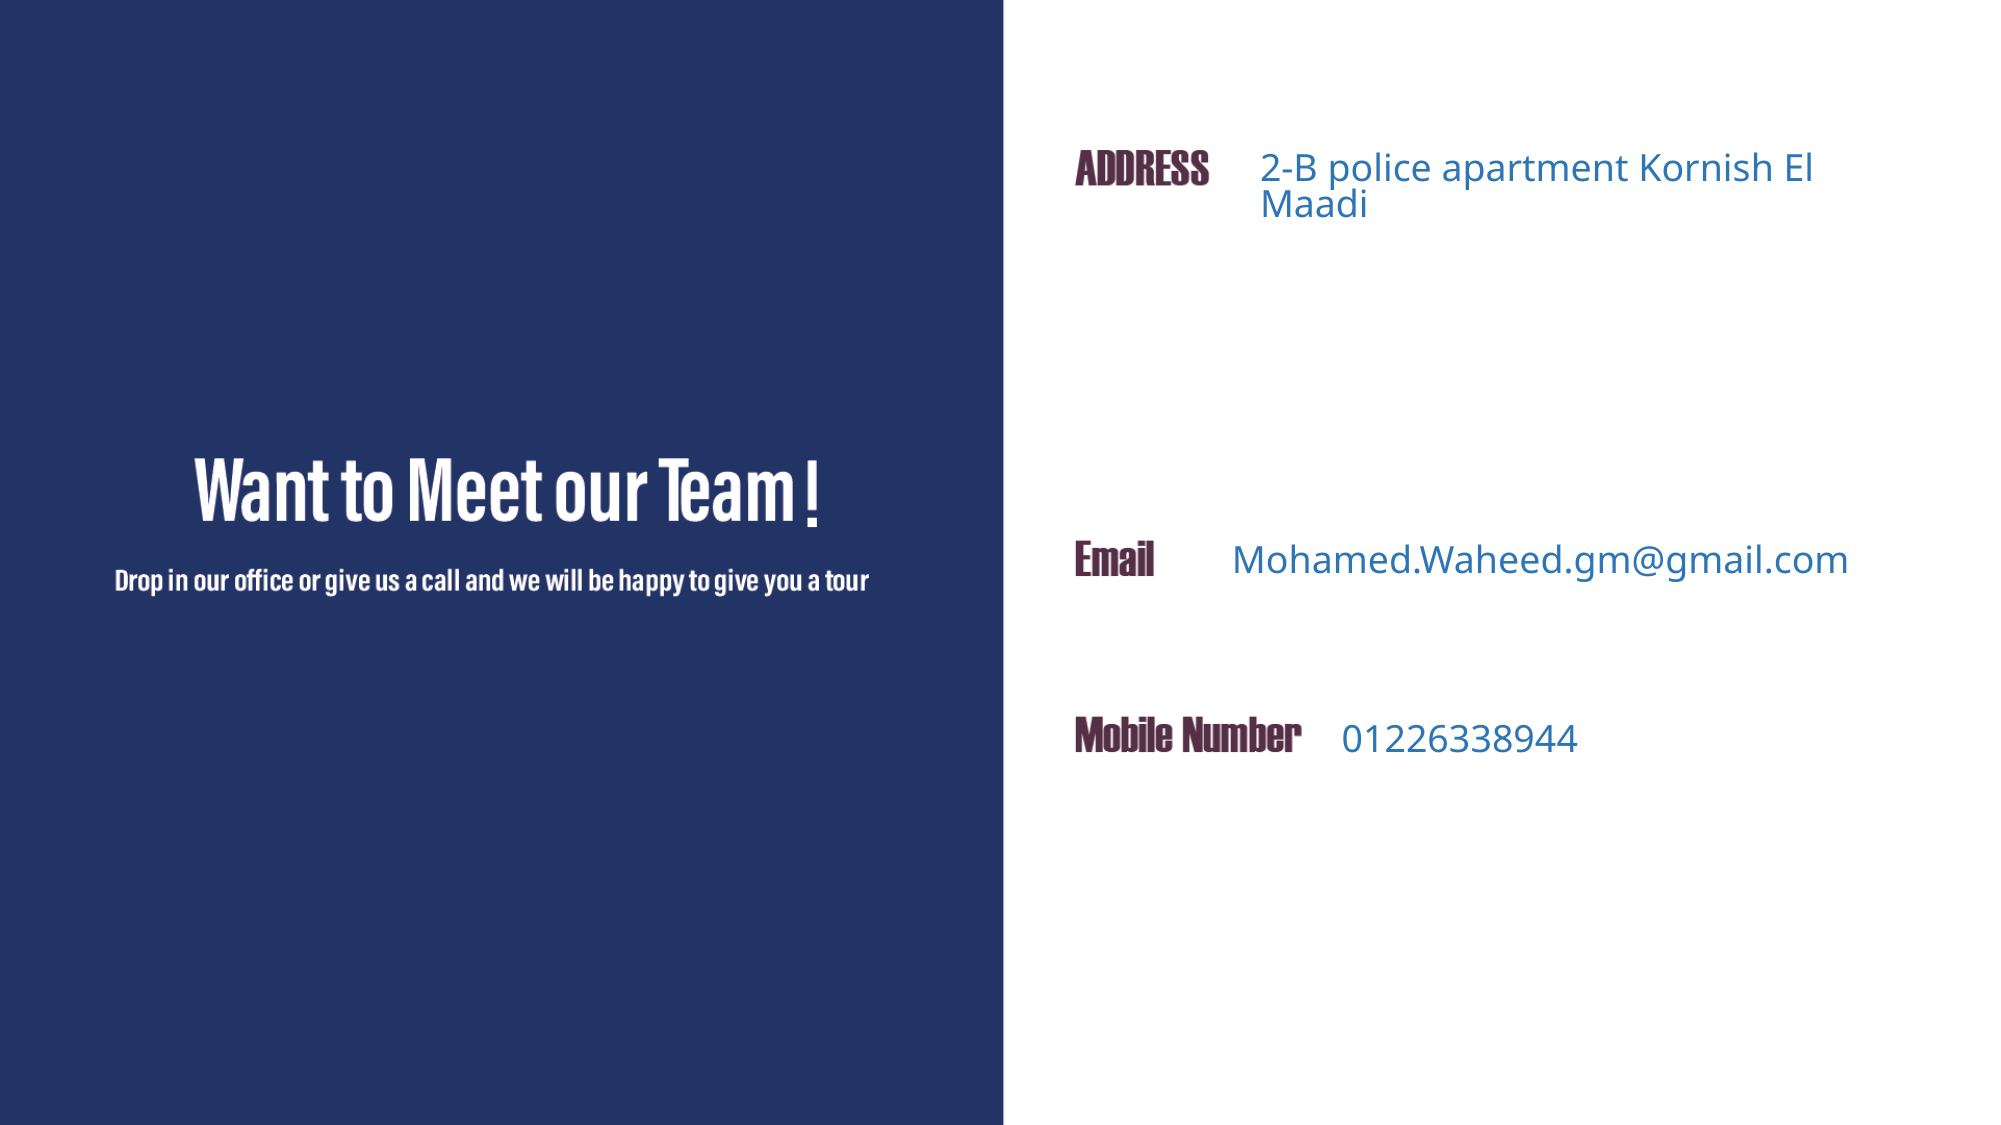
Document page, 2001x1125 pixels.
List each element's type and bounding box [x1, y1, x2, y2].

list [0, 0, 1998, 1125]
